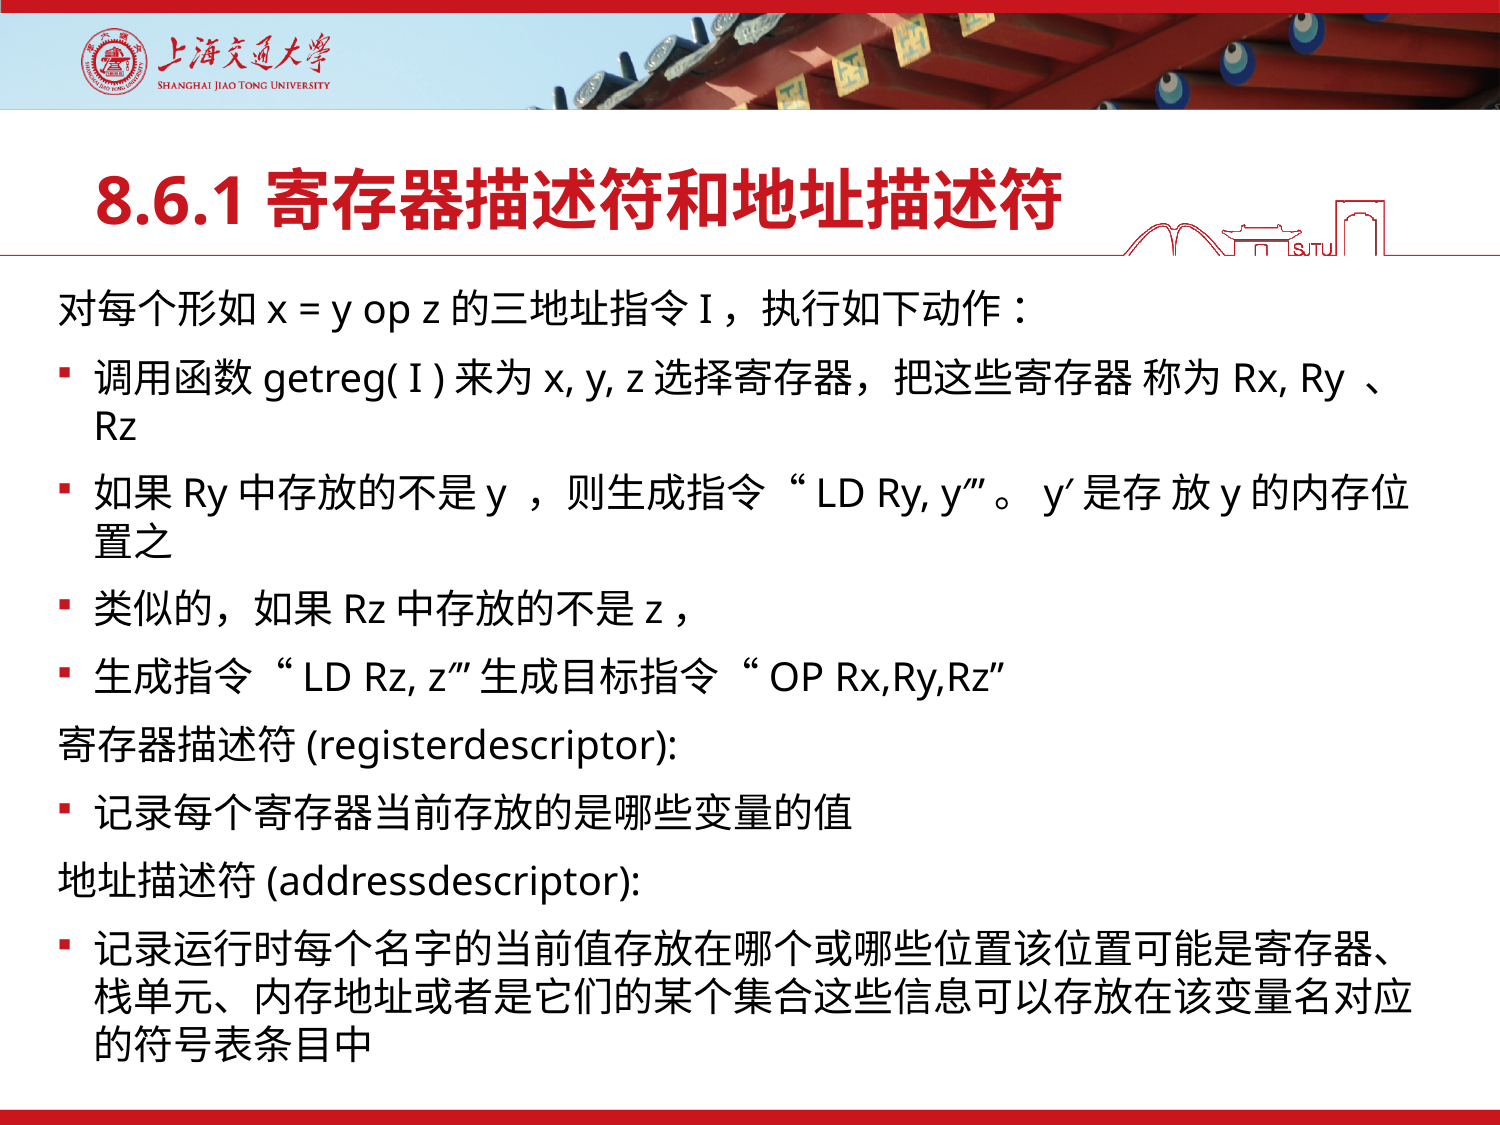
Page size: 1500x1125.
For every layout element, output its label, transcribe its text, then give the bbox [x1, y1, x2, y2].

picture [0, 200, 1500, 256]
picture [0, 0, 1500, 110]
list 对每个形如x = y op z的三地址指令I，执行如下动作 ： 调用函数getreg( I )来为x, y, z选择寄存器，把这些寄存器 称为Rx, Ry 、 Rz 如果Ry中存放的不是y ，则生成指令“LD Ry, y′”。y′是存 放y的内存位置之 类似的，如果Rz中存放的不是z， 生成指令“LD Rz, z′”生成目标指令“OP Rx,Ry,Rz” 寄存器描述符(registerdescriptor): 记录每个寄存器当前存放的是哪些变量的值 地址描述符(addressdescriptor): 记录运行时每个名字的当前值存放在哪个或哪些位置该位置可能是寄存器、栈单元、内存地址或者是它们的某个集合这些信息可以存放在该变量名对应的符号表条目中 [42, 276, 1455, 1084]
title 8.6.1寄存器描述符和地址描述符 [81, 159, 1455, 254]
